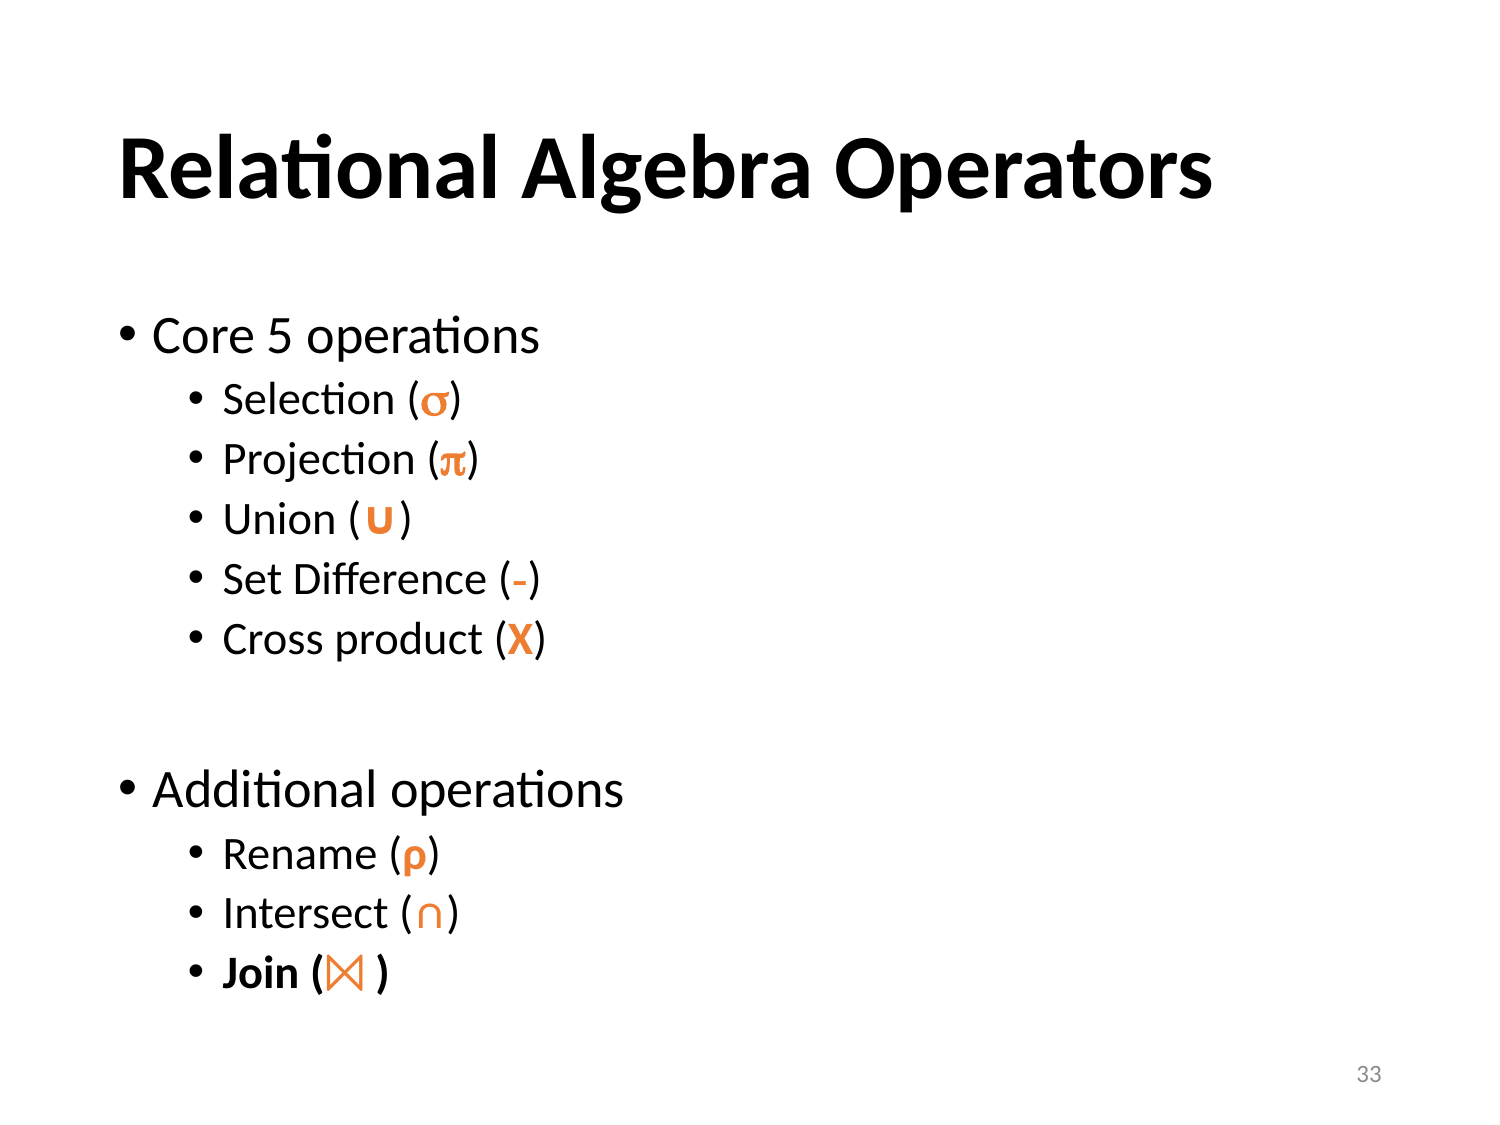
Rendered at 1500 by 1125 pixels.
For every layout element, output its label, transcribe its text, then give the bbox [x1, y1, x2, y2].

slide_number 33 [1059, 1042, 1397, 1103]
list Core 5 operations Selection () Projection () Union (∪) Set Difference (-) Cross product (X) Additional operations Rename (ρ) Intersect (∩) Join (⨝ ) [103, 299, 1397, 1014]
title Relational Algebra Operators [103, 59, 1397, 278]
